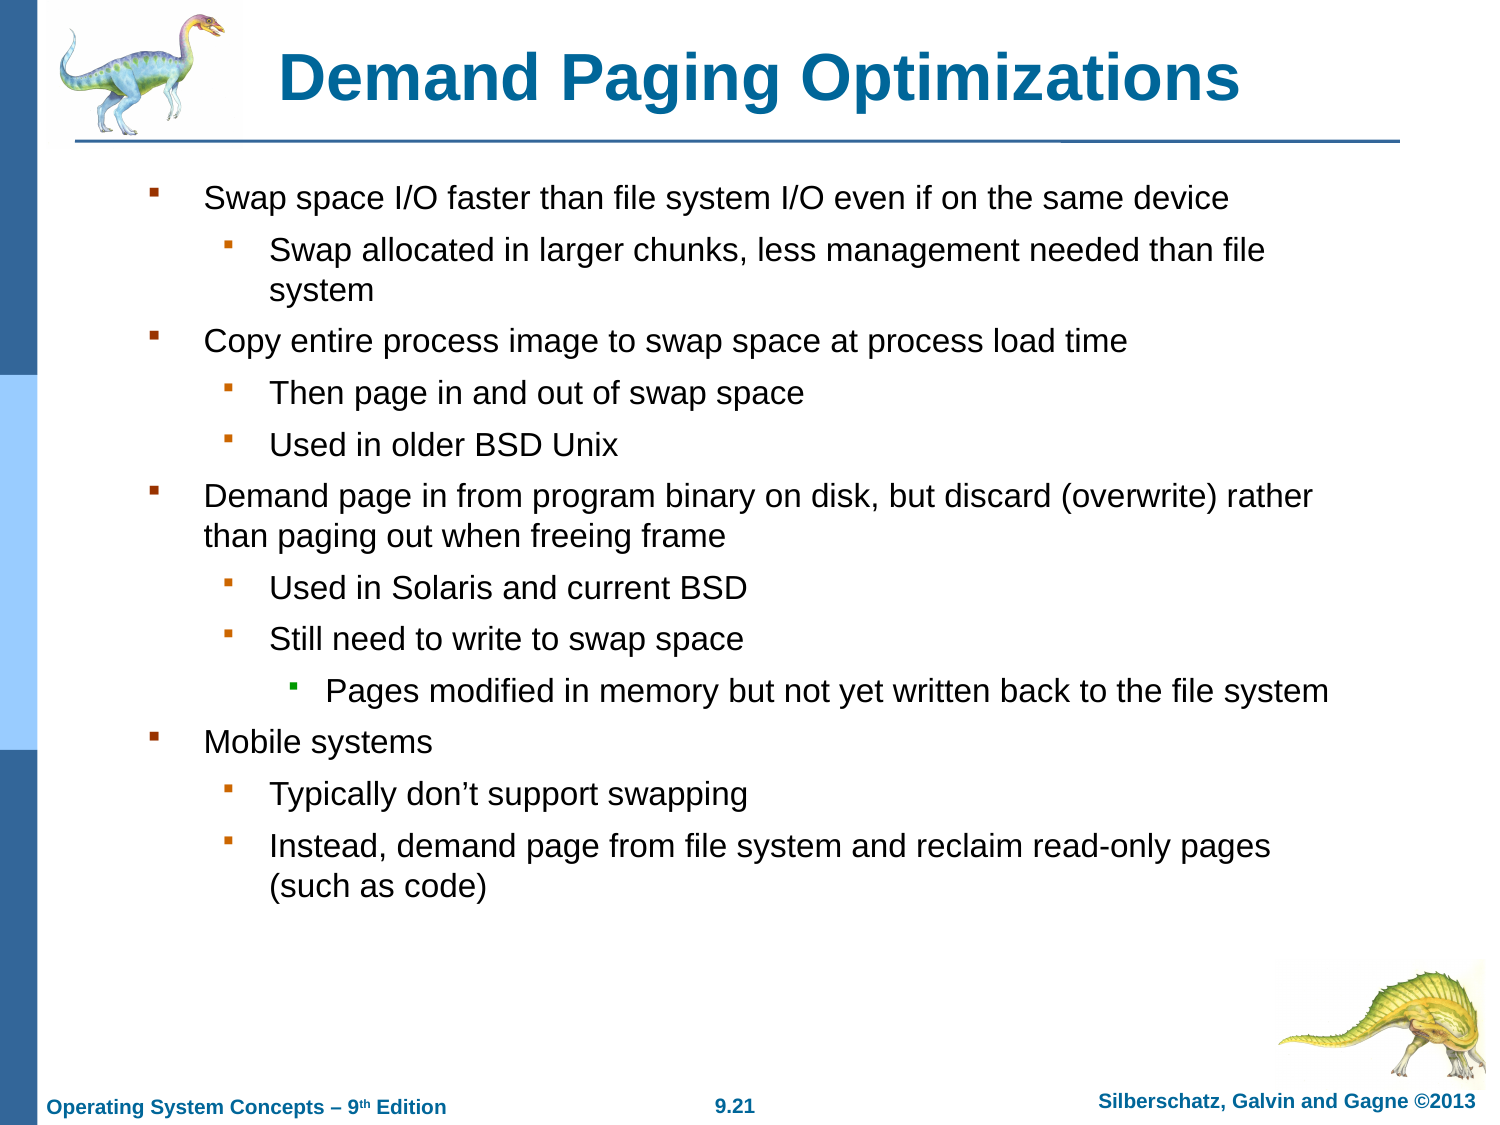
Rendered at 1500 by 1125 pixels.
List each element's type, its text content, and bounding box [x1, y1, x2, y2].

picture [46, 0, 243, 149]
list Swap space I/O faster than file system I/O even if on the same device Swap allocated in larger chunks, less management needed than file system Copy entire process image to swap space at process load time Then page in and out of swap space Used in older BSD Unix Demand page in from program binary on disk, but discard (overwrite) rather than paging out when freeing frame Used in Solaris and current BSD Still need to write to swap space Pages modified in memory but not yet written back to the file system Mobile systems Typically don’t support swapping Instead, demand page from file system and reclaim read-only pages (such as code) [132, 168, 1375, 1028]
title Demand Paging Optimizations [85, 26, 1436, 122]
picture [1275, 959, 1486, 1090]
